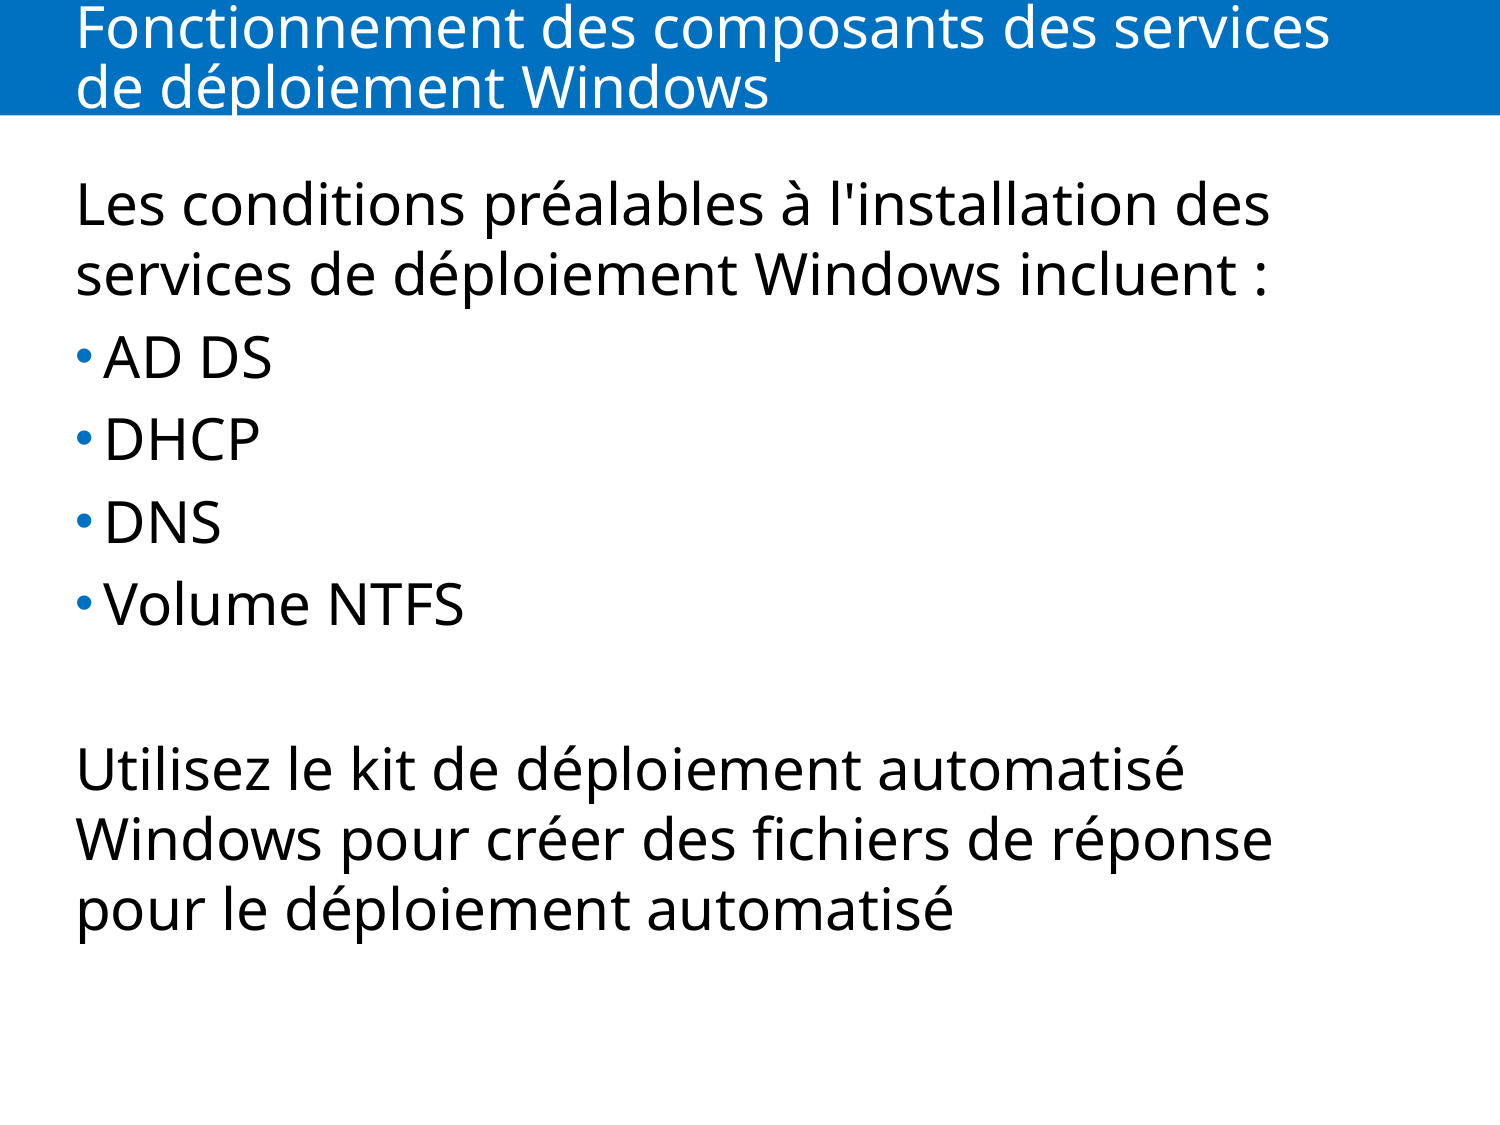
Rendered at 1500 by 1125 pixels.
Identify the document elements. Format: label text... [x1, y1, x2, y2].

text_box Les conditions préalables à l'installation des services de déploiement Windows incluent : AD DS DHCP DNS Volume NTFS Utilisez le kit de déploiement automatisé Windows pour créer des fichiers de réponse pour le déploiement automatisé [75, 167, 1408, 1012]
title Fonctionnement des composants des services de déploiement Windows [75, 0, 1351, 122]
